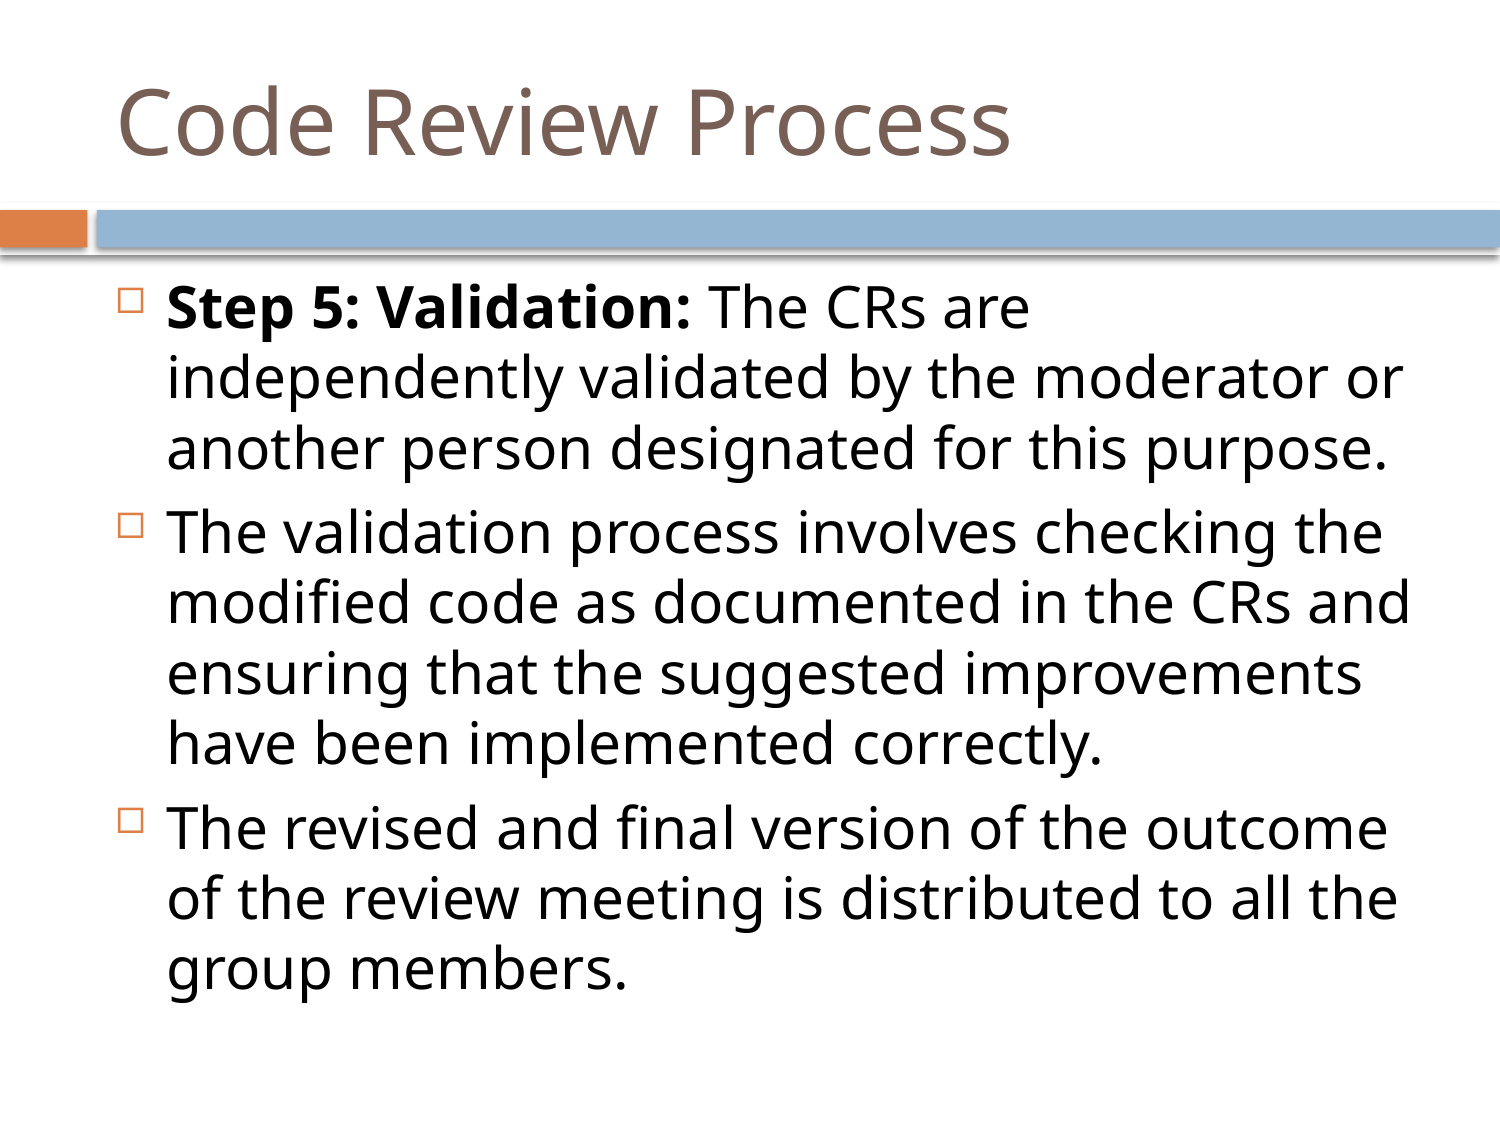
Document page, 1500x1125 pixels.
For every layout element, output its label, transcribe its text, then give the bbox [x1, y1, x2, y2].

list Step 5: Validation: The CRs are independently validated by the moderator or another person designated for this purpose. The validation process involves checking the modified code as documented in the CRs and ensuring that the suggested improvements have been implemented correctly. The revised and final version of the outcome of the review meeting is distributed to all the group members. [100, 262, 1438, 1038]
title Code Review Process [100, 37, 1438, 200]
